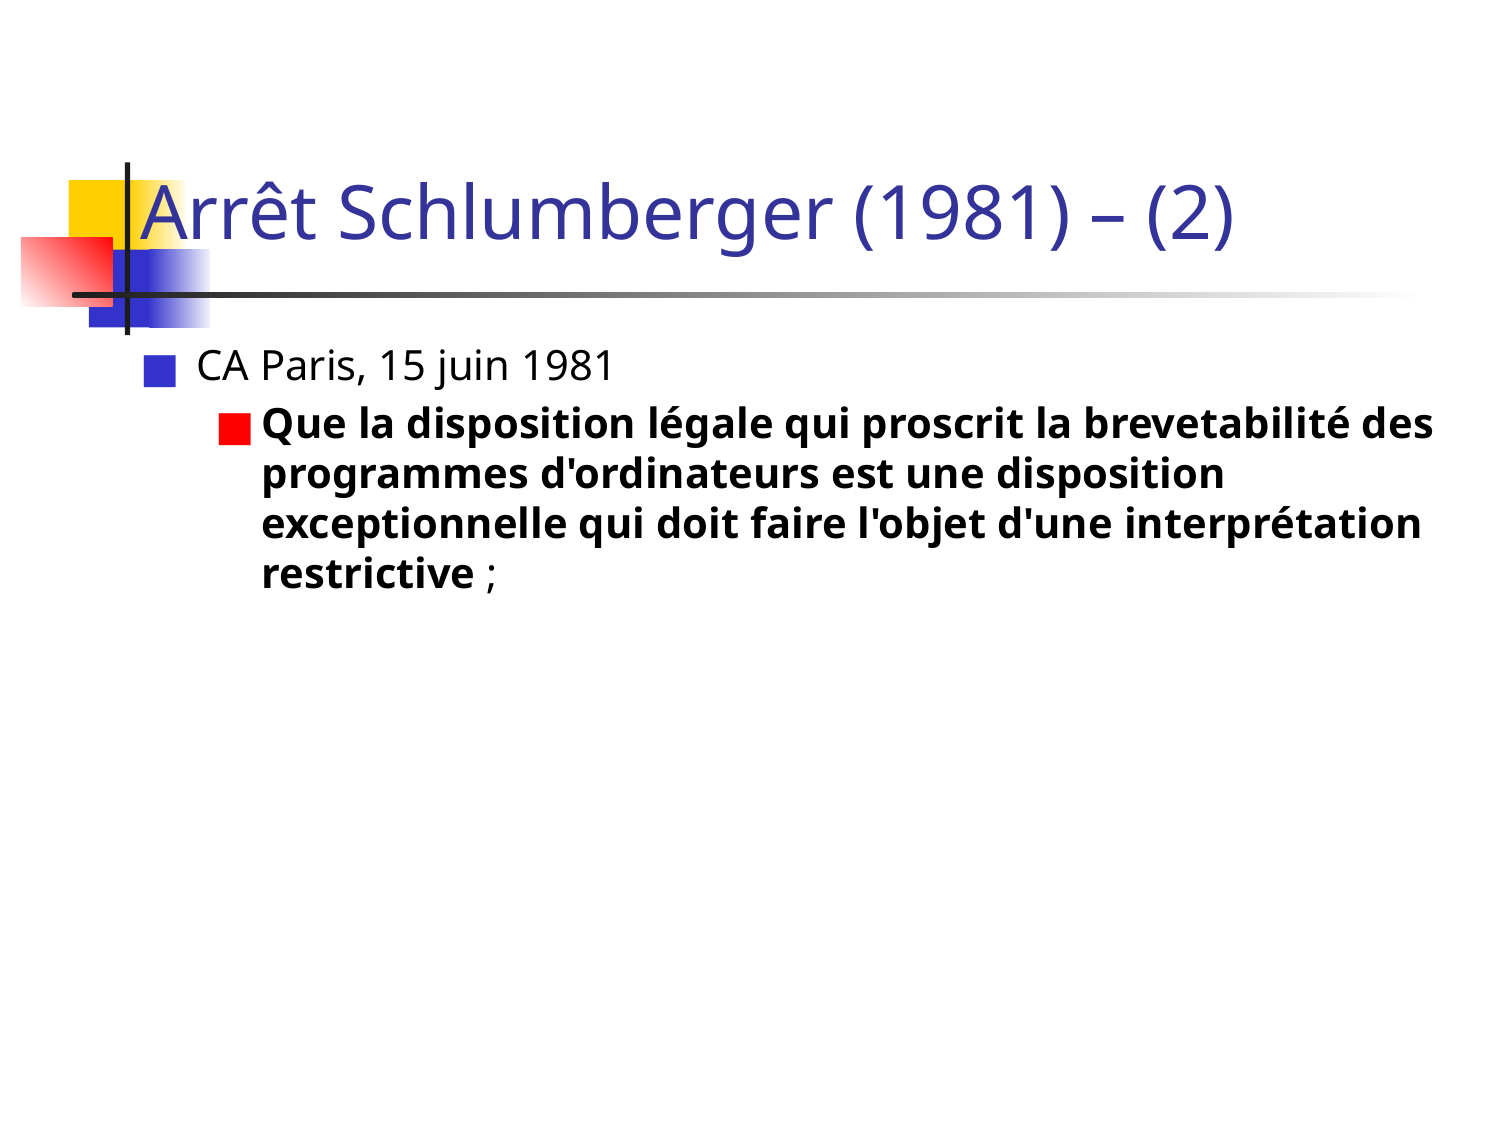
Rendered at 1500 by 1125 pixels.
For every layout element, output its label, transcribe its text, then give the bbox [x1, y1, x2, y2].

list CA Paris, 15 juin 1981 Que la disposition légale qui proscrit la brevetabilité des programmes d'ordinateurs est une disposition exceptionnelle qui doit faire l'objet d'une interprétation restrictive ; [125, 331, 1469, 1006]
title Arrêt Schlumberger (1981) – (2) [125, 75, 1443, 263]
